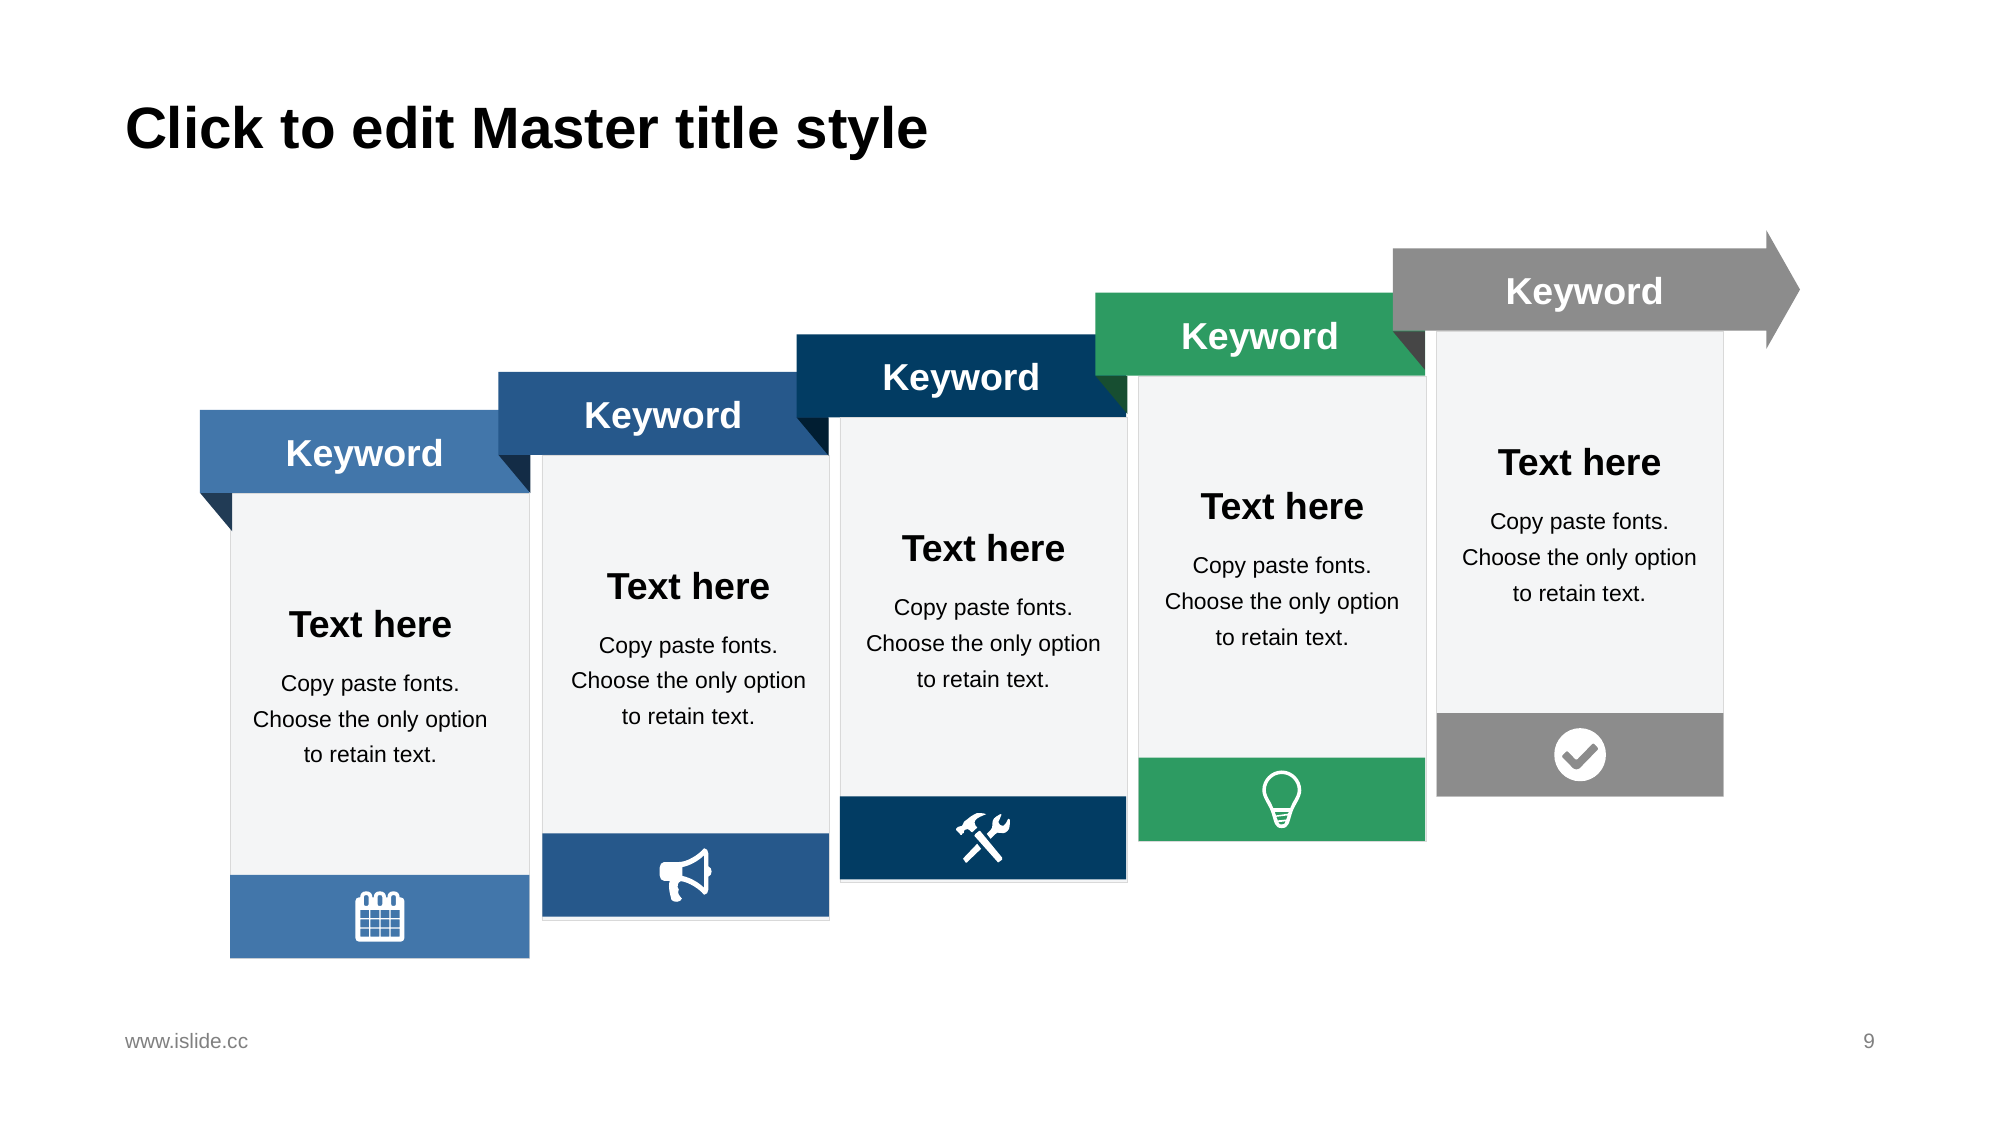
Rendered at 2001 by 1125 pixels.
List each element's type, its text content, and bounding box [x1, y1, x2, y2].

slide_number 9 [1412, 1022, 1890, 1057]
title Click to edit Master title style [109, 0, 1890, 169]
footer www.islide.cc [109, 1022, 790, 1057]
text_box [199, 230, 1800, 959]
